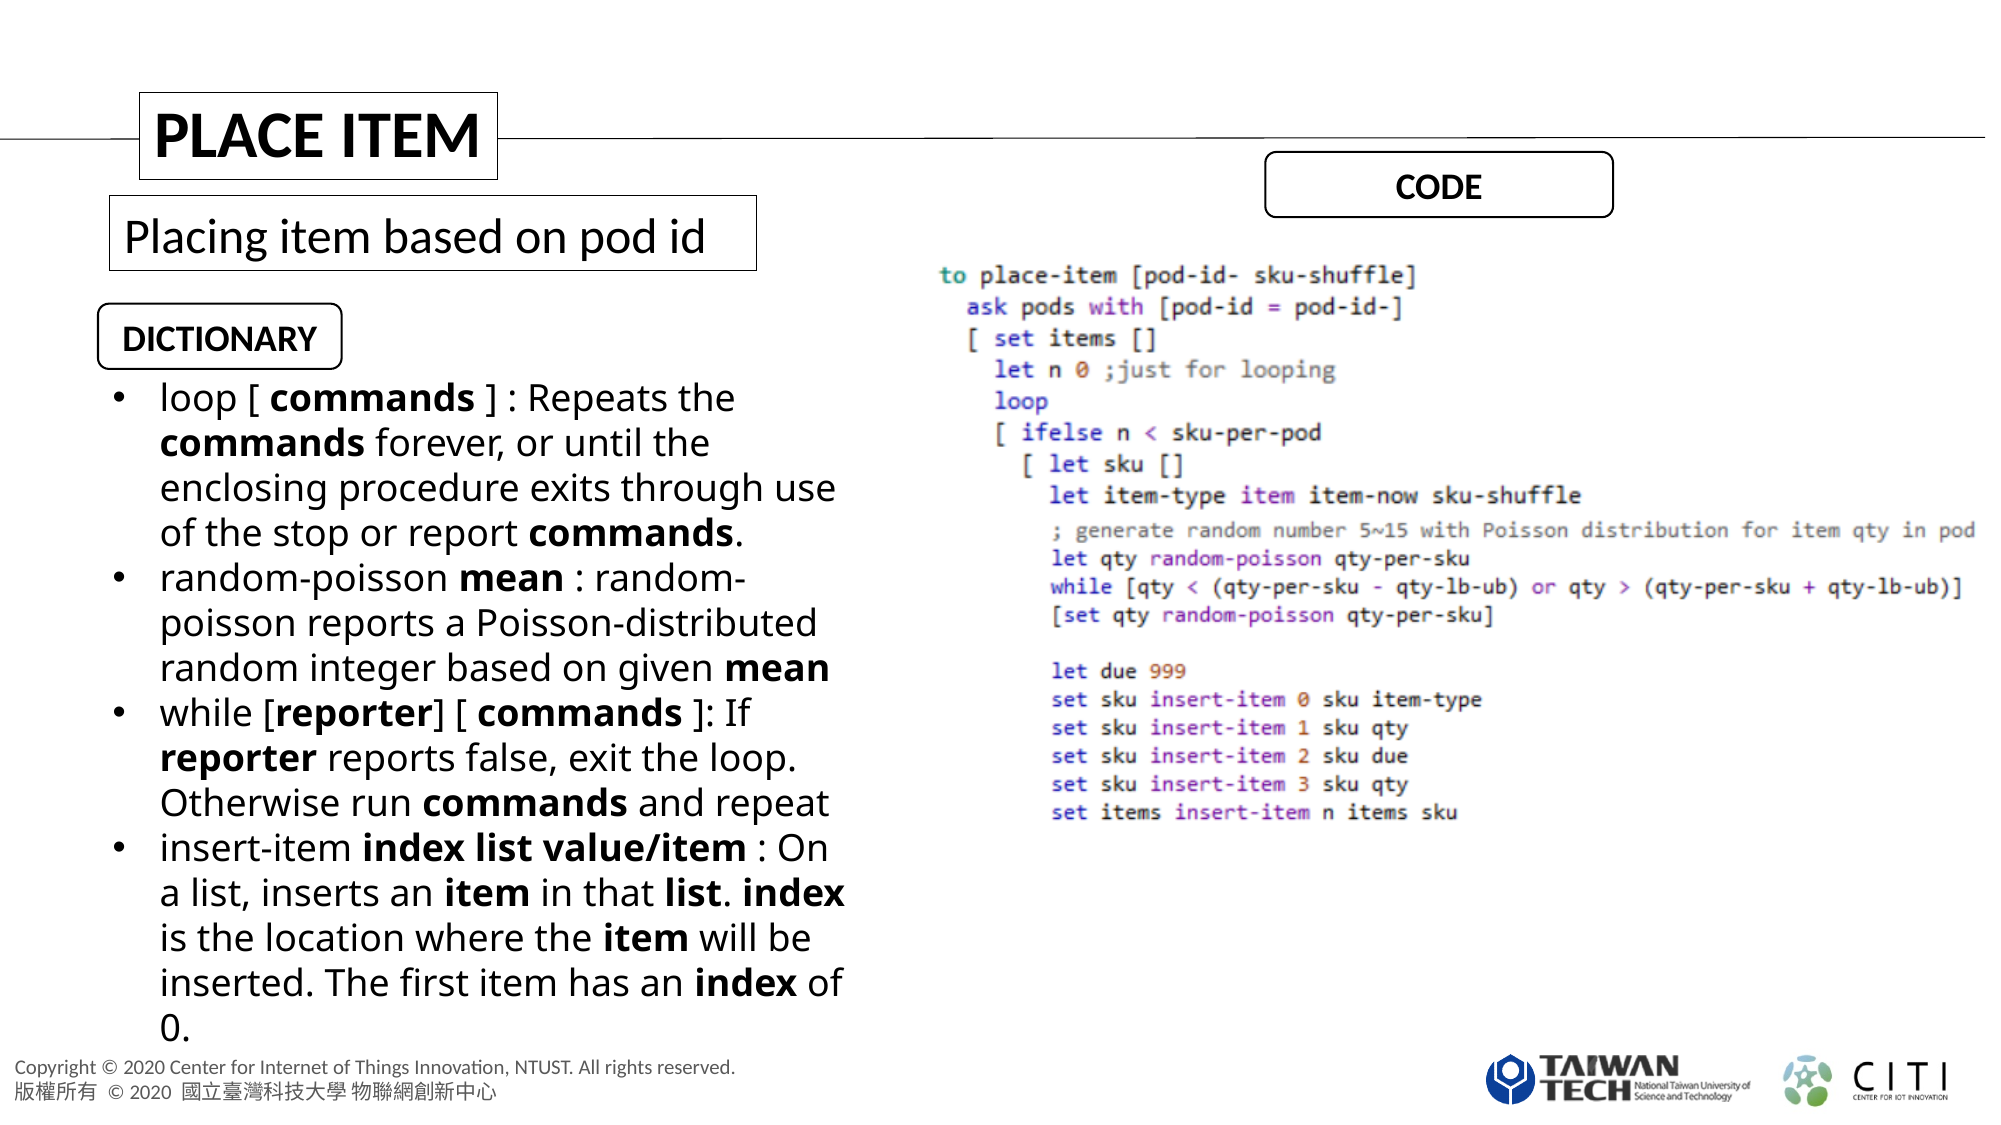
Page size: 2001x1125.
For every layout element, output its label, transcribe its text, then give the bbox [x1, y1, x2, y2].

text_box Place item [139, 92, 498, 137]
text_box CODE [1264, 150, 1615, 219]
text_box Placing item based on pod id [109, 195, 757, 271]
picture [1479, 1049, 1760, 1109]
text_box loop [ commands ] : Repeats the commands forever, or until the enclosing procedure exits through use of the stop or report commands. random-poisson mean : random-poisson reports a Poisson-distributed random integer based on given mean while [reporter] [ commands ]: If reporter reports false, exit the loop. Otherwise run commands and repeat insert-item index list value/item : On a list, inserts an item in that list. index is the location where the item will be inserted. The first item has an index of 0. [97, 366, 869, 1102]
text_box Place item [139, 140, 498, 180]
picture [1778, 1046, 1953, 1114]
text_box DICTIONARY [96, 302, 343, 366]
picture [926, 263, 1990, 840]
